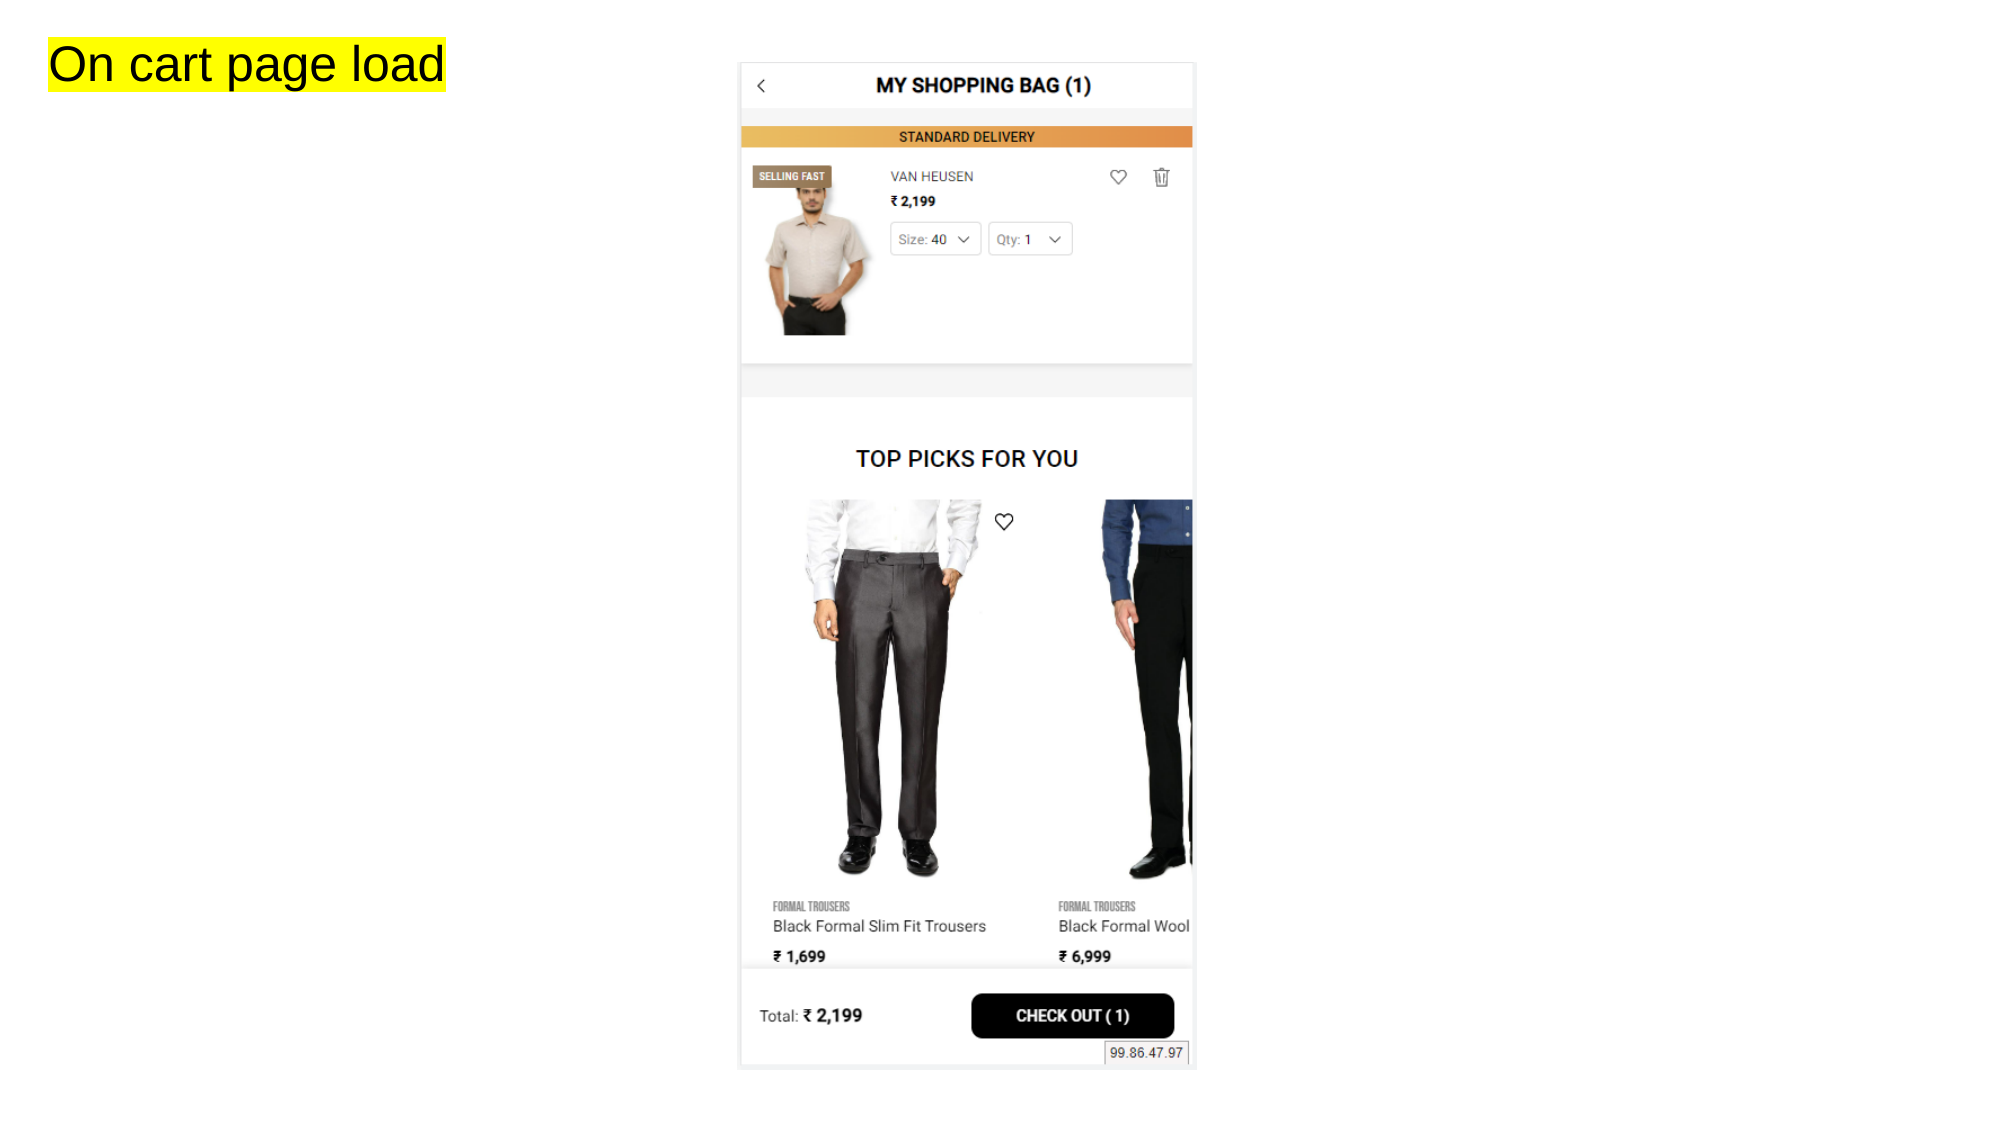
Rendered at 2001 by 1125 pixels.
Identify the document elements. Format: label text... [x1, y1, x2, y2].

picture [737, 62, 1197, 1070]
text_box On cart page load [33, 24, 1030, 100]
